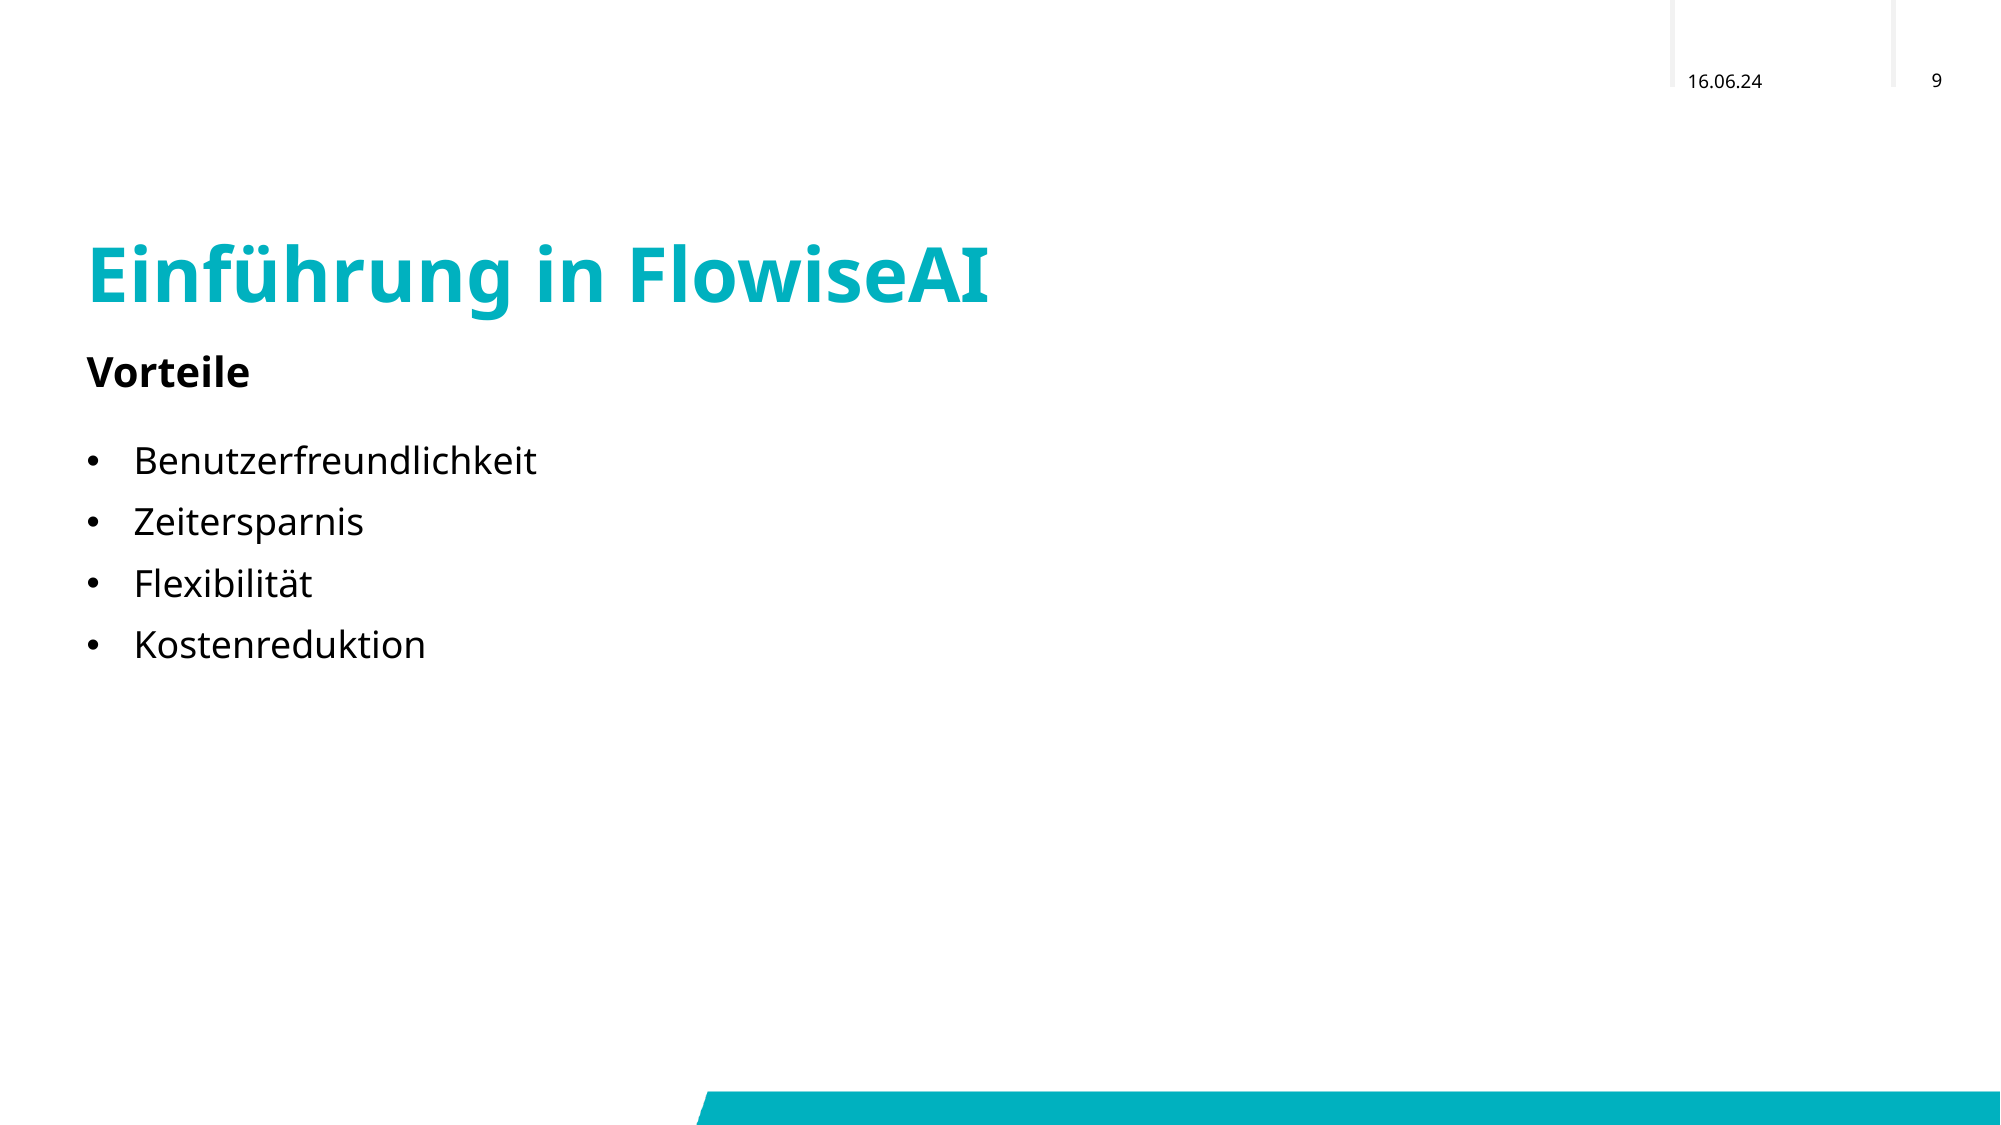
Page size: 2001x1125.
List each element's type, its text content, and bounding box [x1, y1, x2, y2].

picture [0, 0, 2000, 1125]
list Vorteile [71, 344, 1941, 417]
title Einführung in FlowiseAI [71, 229, 1178, 327]
list Benutzerfreundlichkeit Zeitersparnis Flexibilität Kostenreduktion [71, 434, 1941, 950]
